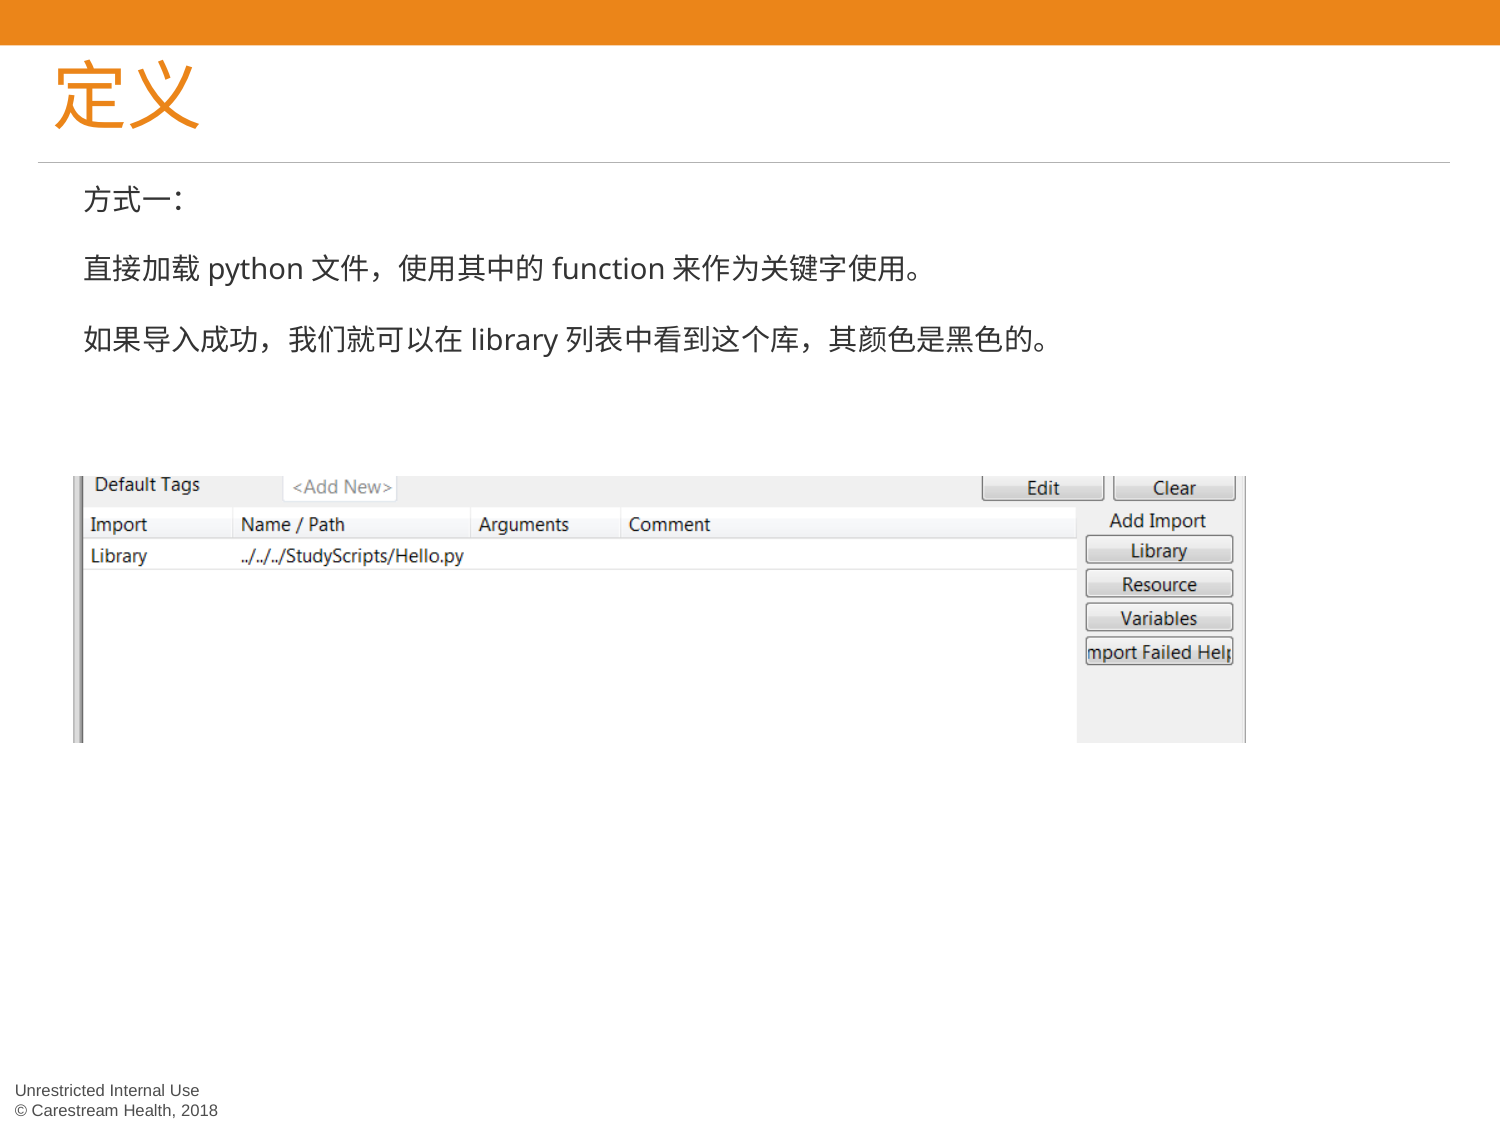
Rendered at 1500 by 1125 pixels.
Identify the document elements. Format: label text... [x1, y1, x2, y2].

text_box Unrestricted Internal Use © Carestream Health, 2018 [0, 1072, 475, 1125]
text_box 方式一： 直接加载python文件，使用其中的function来作为关键字使用。 如果导入成功，我们就可以在library列表中看到这个库，其颜色是黑色的。 [68, 173, 1438, 923]
picture [37, 475, 1246, 743]
title 定义 [37, 47, 1463, 147]
